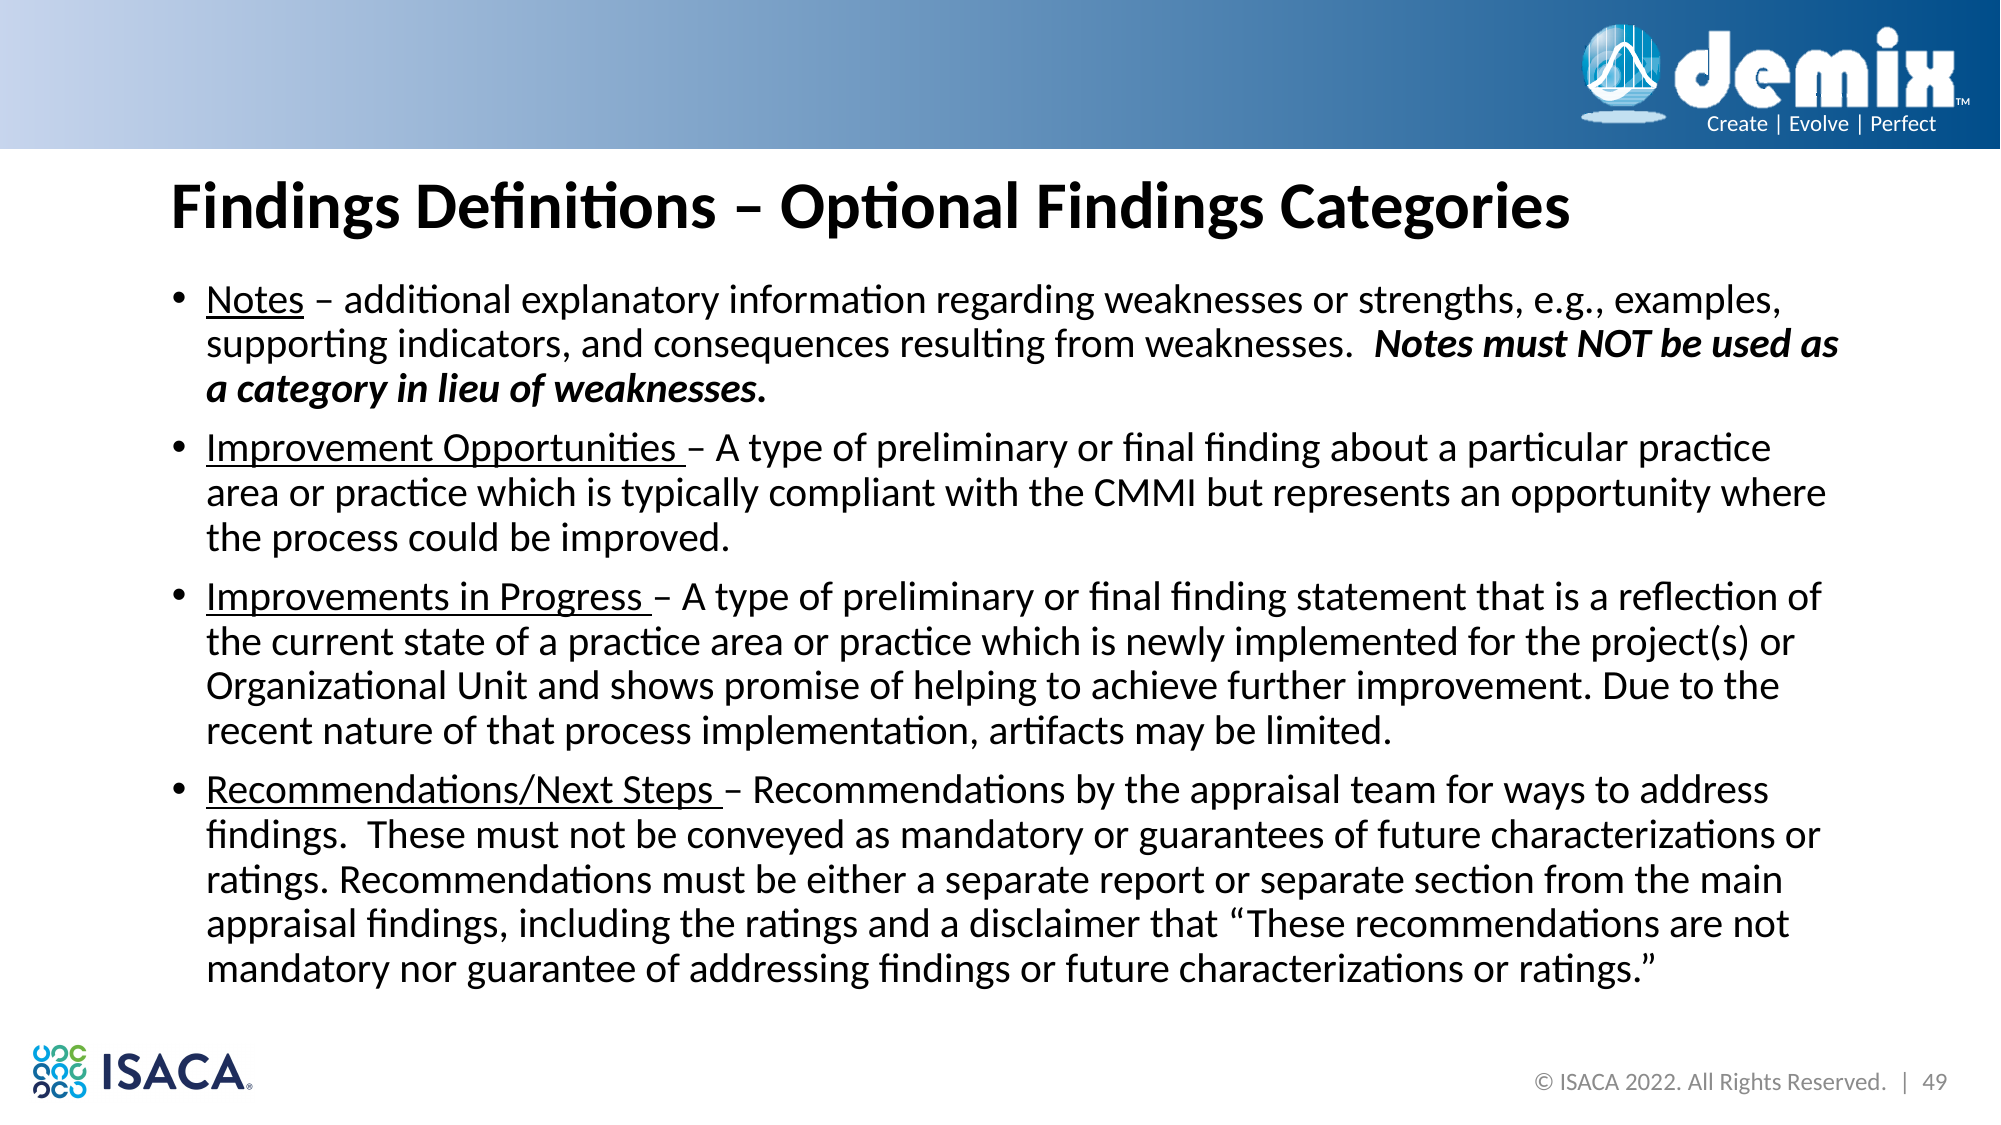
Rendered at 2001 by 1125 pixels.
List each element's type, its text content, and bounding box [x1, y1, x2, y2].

title Findings Definitions – Optional Findings Categories [156, 157, 1863, 257]
list Notes – additional explanatory information regarding weaknesses or strengths, e.g., examples, supporting indicators, and consequences resulting from weaknesses. Notes must NOT be used as a category in lieu of weaknesses. Improvement Opportunities – A type of preliminary or final finding about a particular practice area or practice which is typically compliant with the CMMI but represents an opportunity where the process could be improved. Improvements in Progress – A type of preliminary or final finding statement that is a reflection of the current state of a practice area or practice which is newly implemented for the project(s) or Organizational Unit and shows promise of helping to achieve further improvement. Due to the recent nature of that process implementation, artifacts may be limited. Recommendations/Next Steps – Recommendations by the appraisal team for ways to address findings. These must not be conveyed as mandatory or guarantees of future characterizations or ratings. Recommendations must be either a separate report or separate section from the main appraisal findings, including the ratings and a disclaimer that “These recommendations are not mandatory nor guarantee of addressing findings or future characterizations or ratings.” [156, 270, 1863, 1014]
picture [29, 1043, 255, 1103]
picture [1549, 3, 2000, 153]
